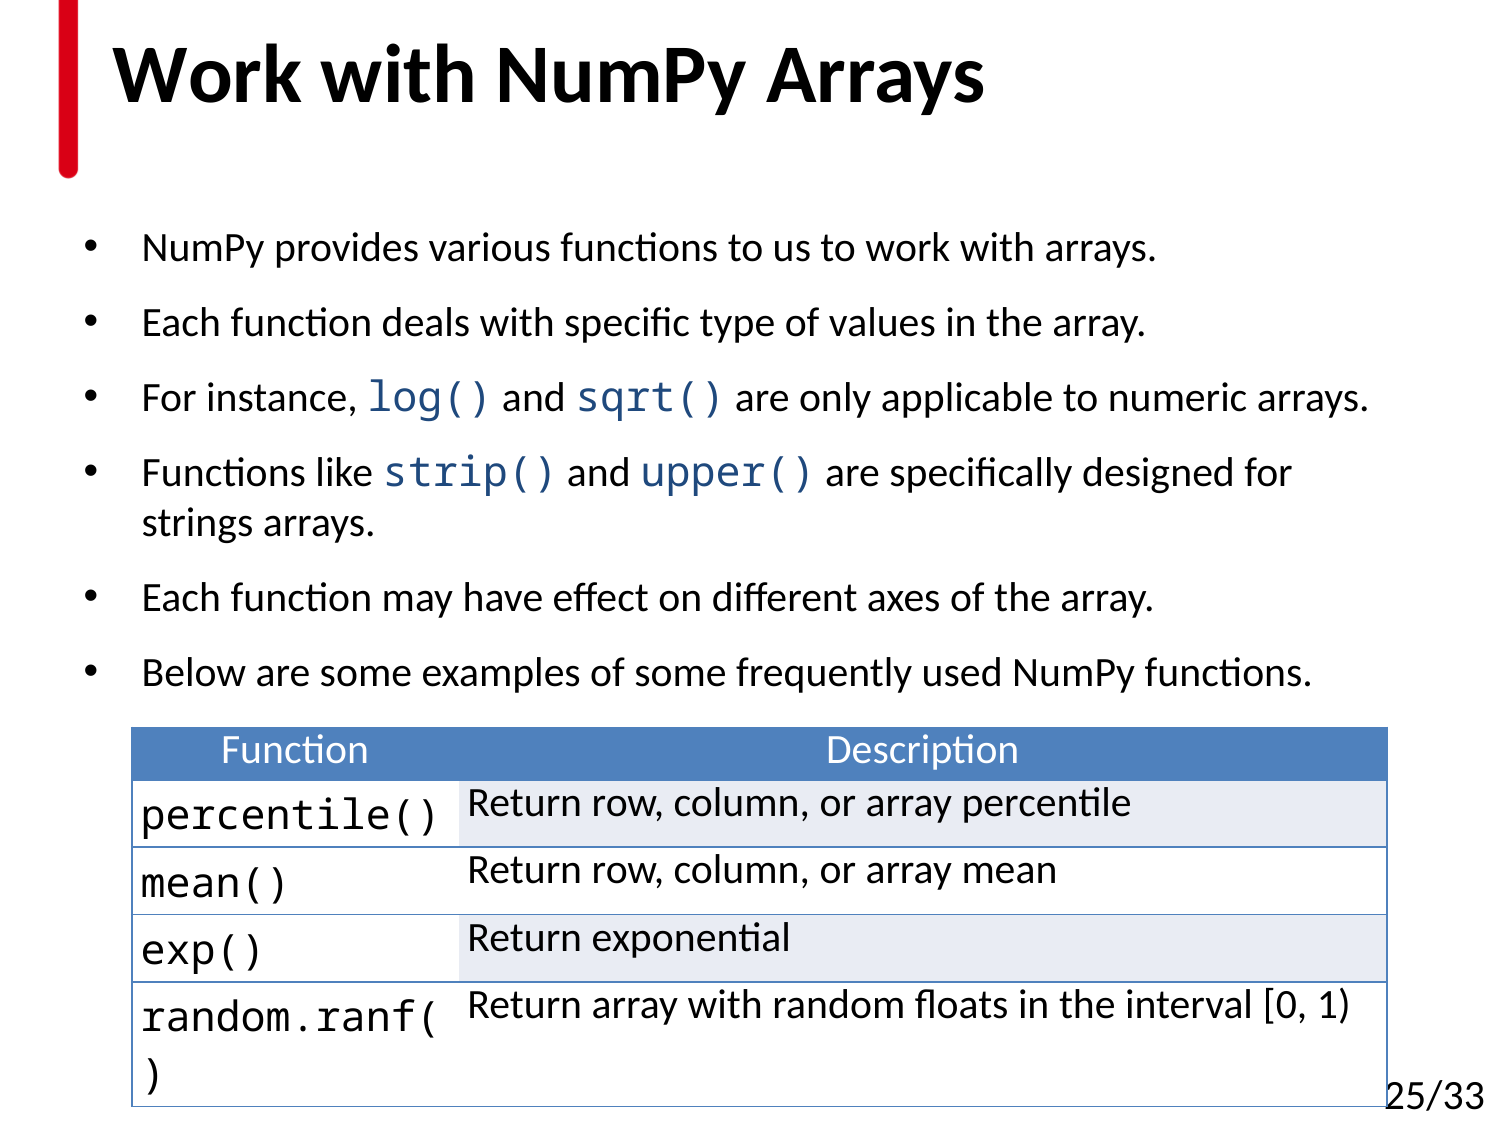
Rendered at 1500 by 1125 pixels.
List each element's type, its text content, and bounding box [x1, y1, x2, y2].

table_header Function [133, 728, 459, 779]
list NumPy provides various functions to us to work with arrays. Each function deals with specific type of values in the array. For instance, log() and sqrt() are only applicable to numeric arrays. Functions like strip() and upper() are specifically designed for strings arrays. Each function may have effect on different axes of the array. Below are some examples of some frequently used NumPy functions. [68, 212, 1419, 955]
title Work with NumPy Arrays [97, 0, 1500, 138]
table_cell Return array with random floats in the interval [0, 1) [459, 983, 1386, 1106]
table_cell exp() [133, 915, 459, 981]
table_cell percentile() [133, 781, 459, 846]
table_cell Return exponential [459, 915, 1386, 981]
table_cell Return row, column, or array percentile [459, 781, 1386, 846]
table_cell Return row, column, or array mean [459, 848, 1386, 914]
table_cell mean() [133, 848, 459, 914]
table_header Description [459, 728, 1386, 779]
table_cell random.ranf() [133, 983, 459, 1106]
picture [57, 0, 81, 200]
